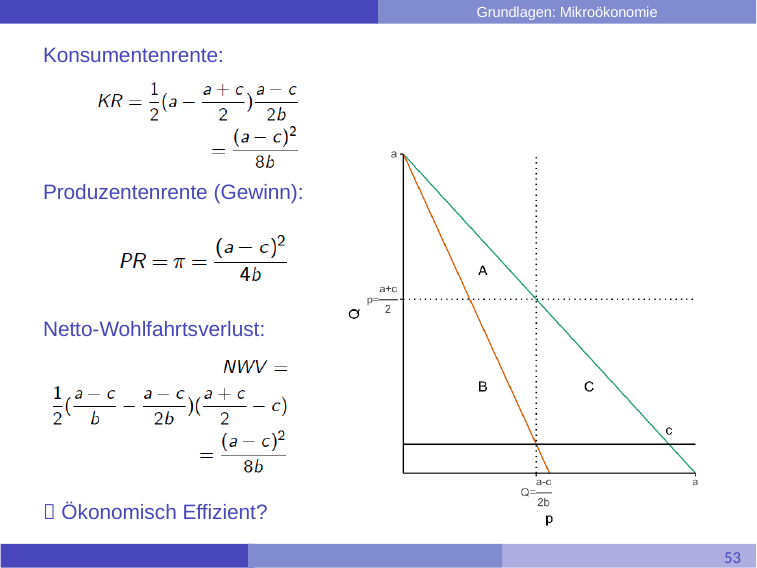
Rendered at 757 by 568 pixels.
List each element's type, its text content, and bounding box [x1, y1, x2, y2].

picture [108, 221, 297, 295]
list Konsumentenrente: Produzentenrente (Gewinn): Netto-Wohlfahrtsverlust:  Ökonomisch Effizient? [28, 33, 334, 547]
picture [82, 68, 309, 175]
picture [40, 352, 297, 481]
picture [342, 127, 702, 532]
text_box 53 [586, 546, 757, 568]
